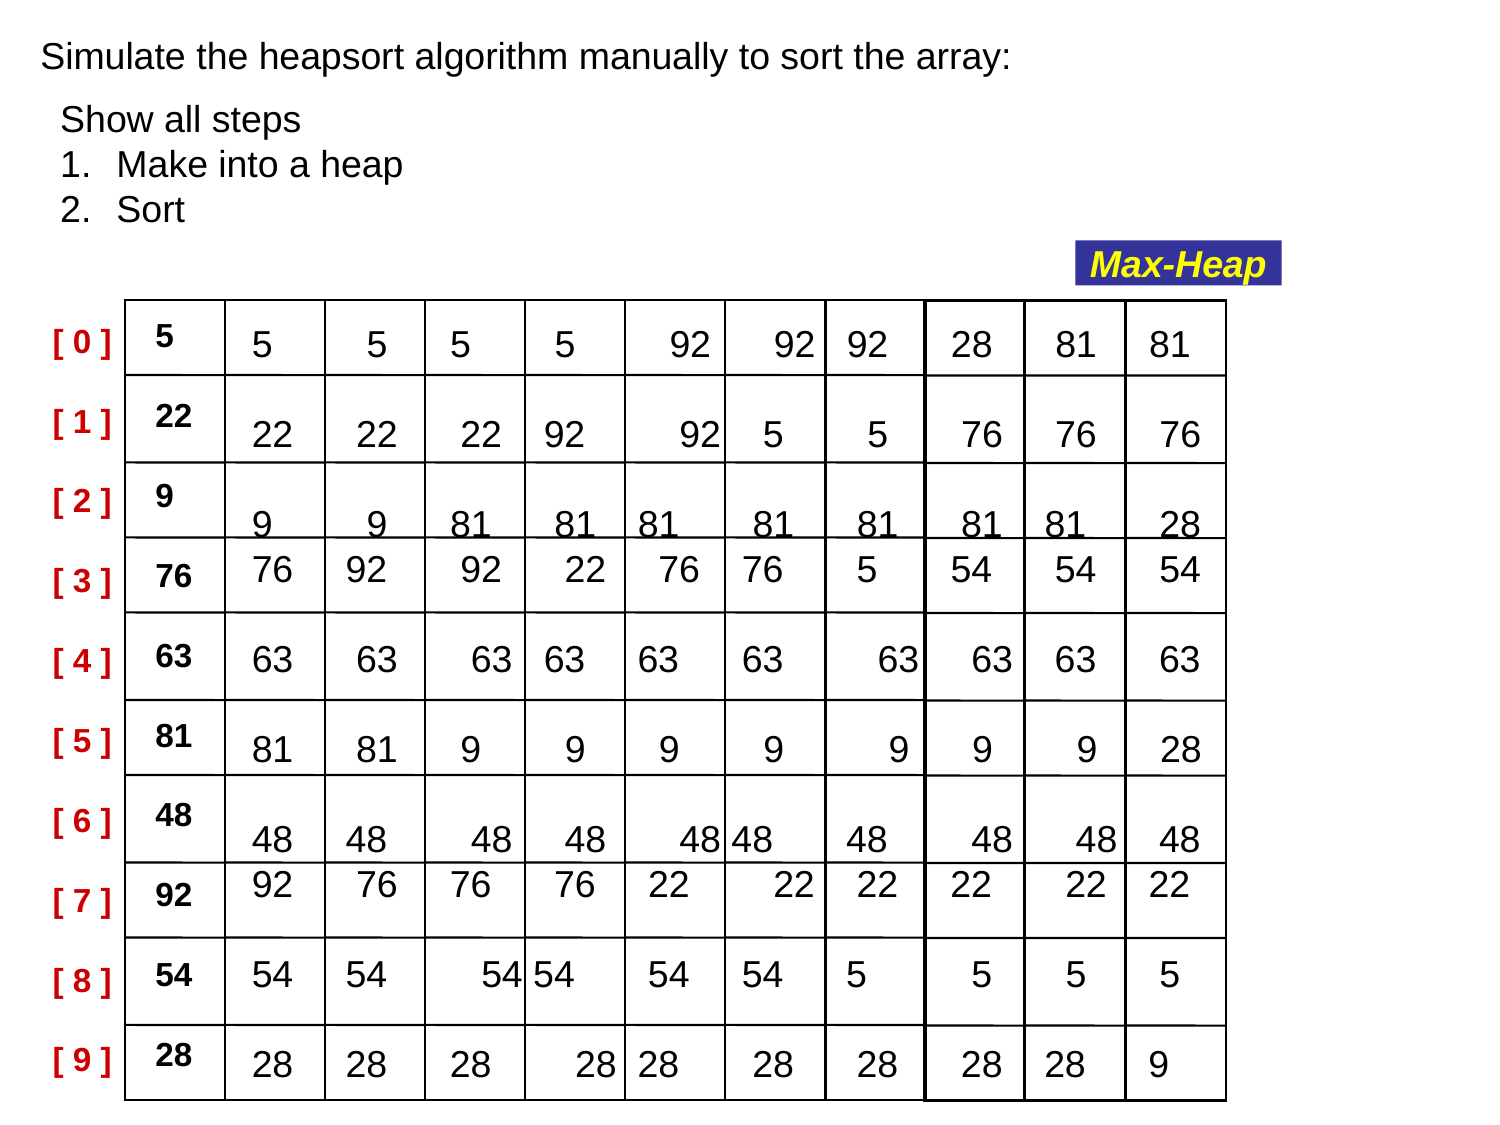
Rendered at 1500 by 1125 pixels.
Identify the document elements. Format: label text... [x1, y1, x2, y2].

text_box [924, 300, 1022, 1101]
text_box Max-Heap [1075, 240, 1282, 286]
text_box [ 0 ] [ 1 ] [ 2 ] [ 3 ] [ 4 ] [ 5 ] [ 6 ] [ 7 ] [ 8 ] [ 9 ] [37, 312, 119, 1087]
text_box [224, 299, 326, 1101]
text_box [825, 299, 923, 1101]
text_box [1126, 300, 1227, 1101]
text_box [526, 299, 623, 1101]
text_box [624, 299, 723, 1101]
text_box Show all steps Make into a heap Sort [45, 87, 429, 238]
text_box Simulate the heapsort algorithm manually to sort the array: [25, 24, 1028, 85]
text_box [426, 299, 526, 1101]
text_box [124, 299, 223, 1101]
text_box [724, 299, 824, 1101]
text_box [1024, 300, 1123, 1101]
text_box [326, 299, 426, 1101]
